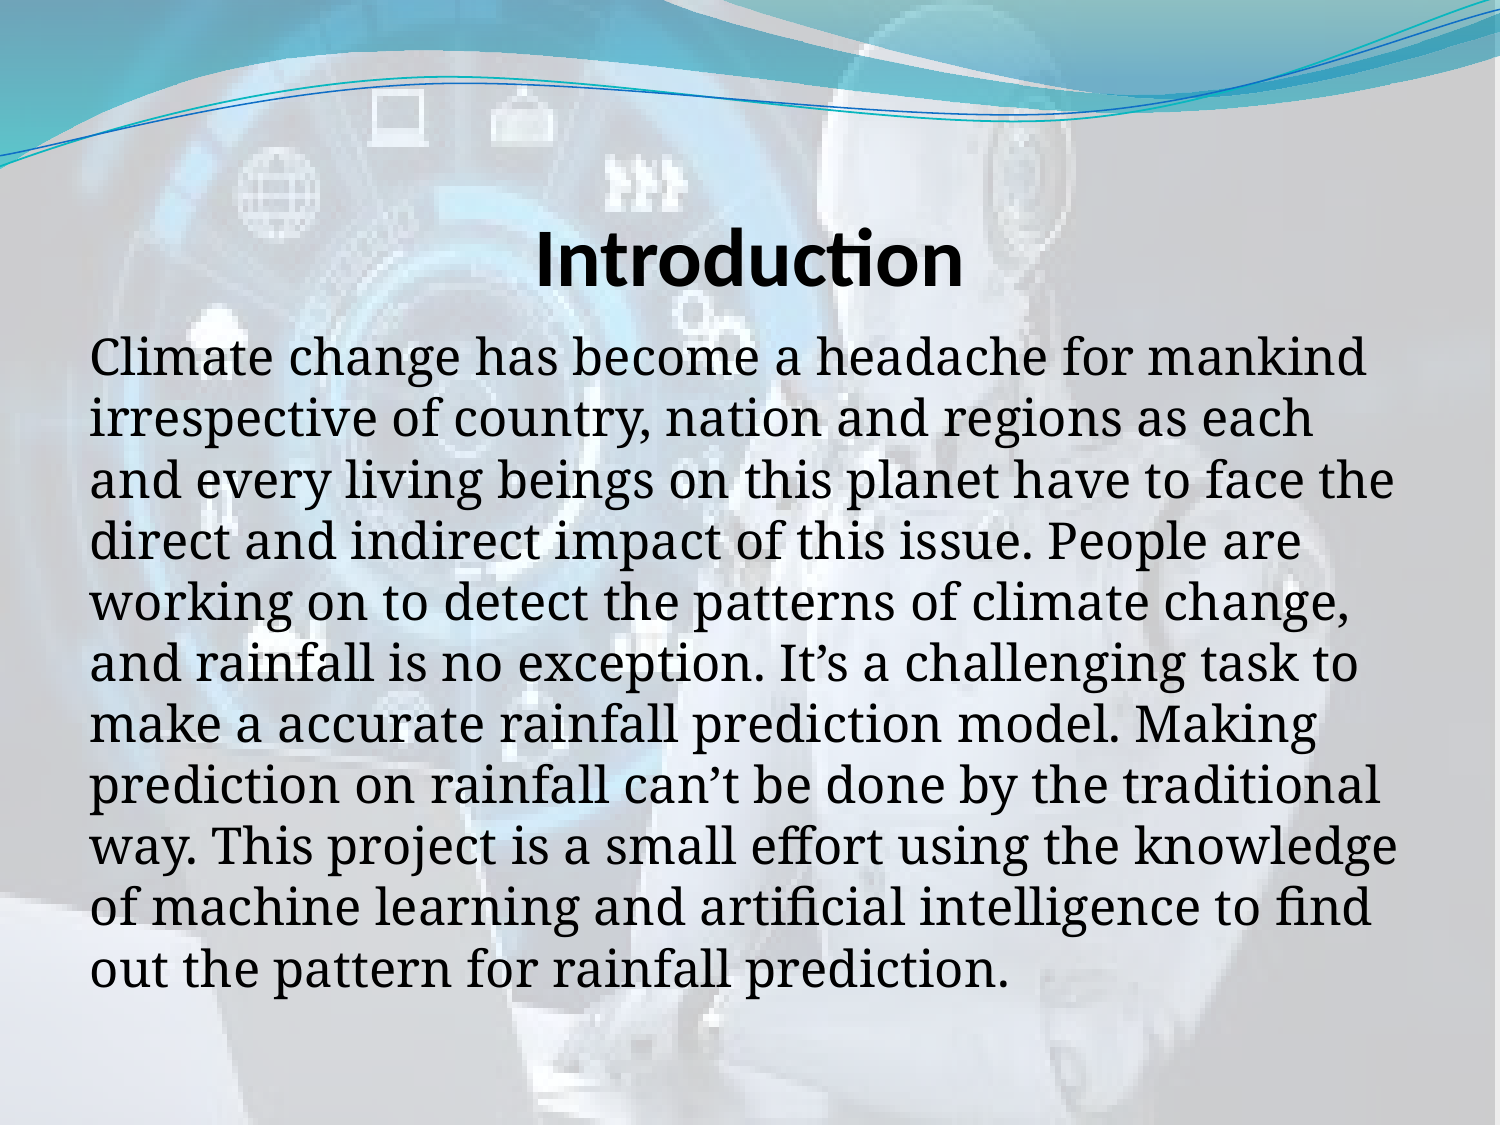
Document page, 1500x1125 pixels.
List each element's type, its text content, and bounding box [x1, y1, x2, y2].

title Introduction [75, 115, 1425, 303]
list Climate change has become a headache for mankind irrespective of country, nation and regions as each and every living beings on this planet have to face the direct and indirect impact of this issue. People are working on to detect the patterns of climate change, and rainfall is no exception. It’s a challenging task to make a accurate rainfall prediction model. Making prediction on rainfall can’t be done by the traditional way. This project is a small effort using the knowledge of machine learning and artificial intelligence to find out the pattern for rainfall prediction. [75, 317, 1425, 1038]
